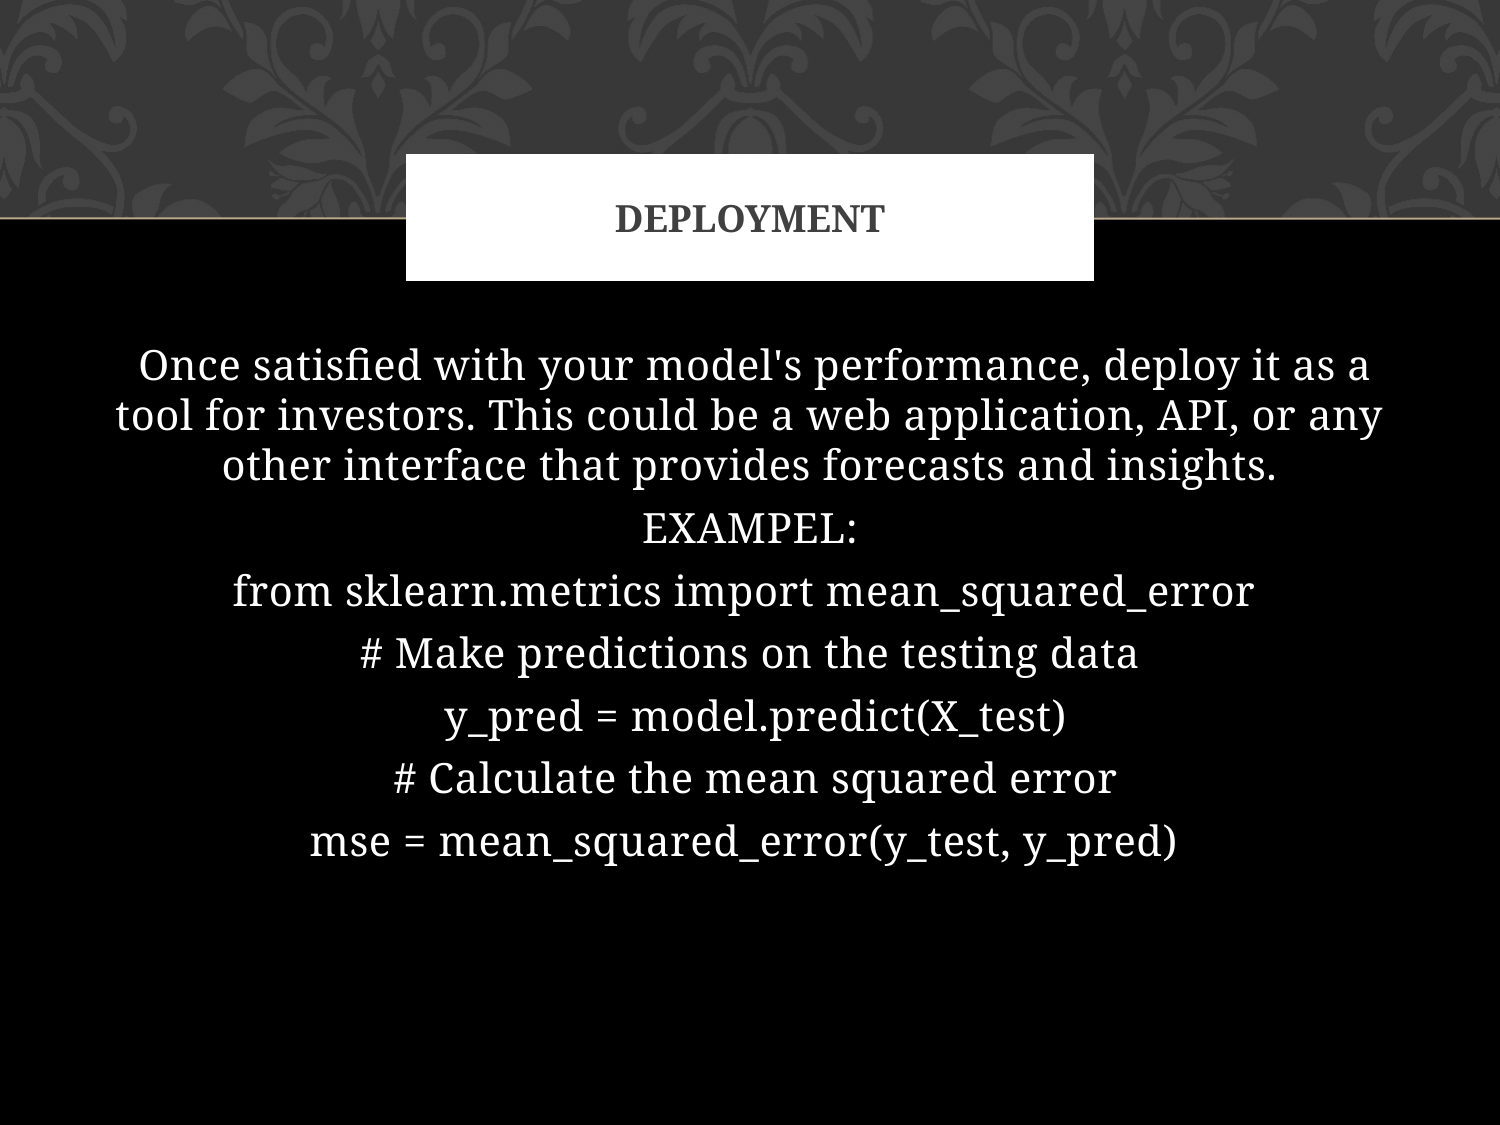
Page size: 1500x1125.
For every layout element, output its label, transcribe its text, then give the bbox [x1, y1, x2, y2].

list Once satisfied with your model's performance, deploy it as a tool for investors. This could be a web application, API, or any other interface that provides forecasts and insights. EXAMPEL: from sklearn.metrics import mean_squared_error # Make predictions on the testing data y_pred = model.predict(X_test) # Calculate the mean squared error mse = mean_squared_error(y_test, y_pred) [75, 331, 1425, 1000]
title Deployment [406, 154, 1094, 281]
